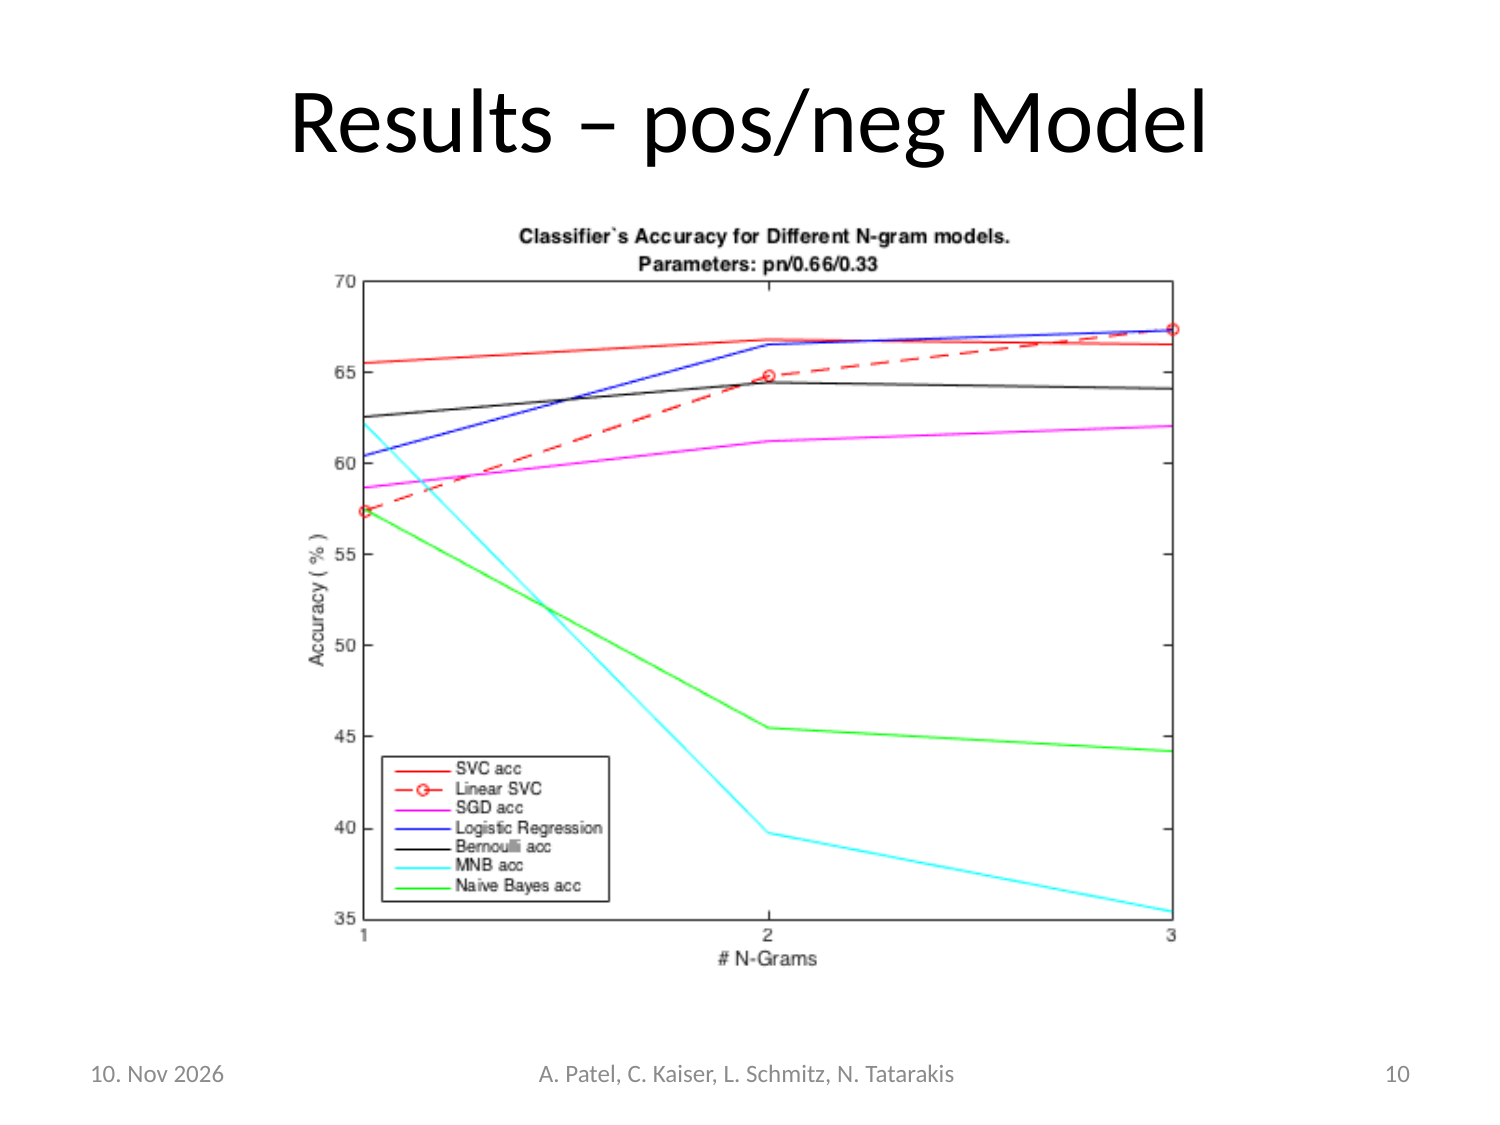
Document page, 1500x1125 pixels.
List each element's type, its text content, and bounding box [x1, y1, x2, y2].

title Results – pos/neg Model [75, 45, 1425, 188]
footer A. Patel, C. Kaiser, L. Schmitz, N. Tatarakis [512, 1042, 988, 1103]
slide_number 19-Okt-15 [75, 1042, 425, 1103]
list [74, 224, 1426, 1006]
slide_number 10 [1074, 1042, 1425, 1103]
